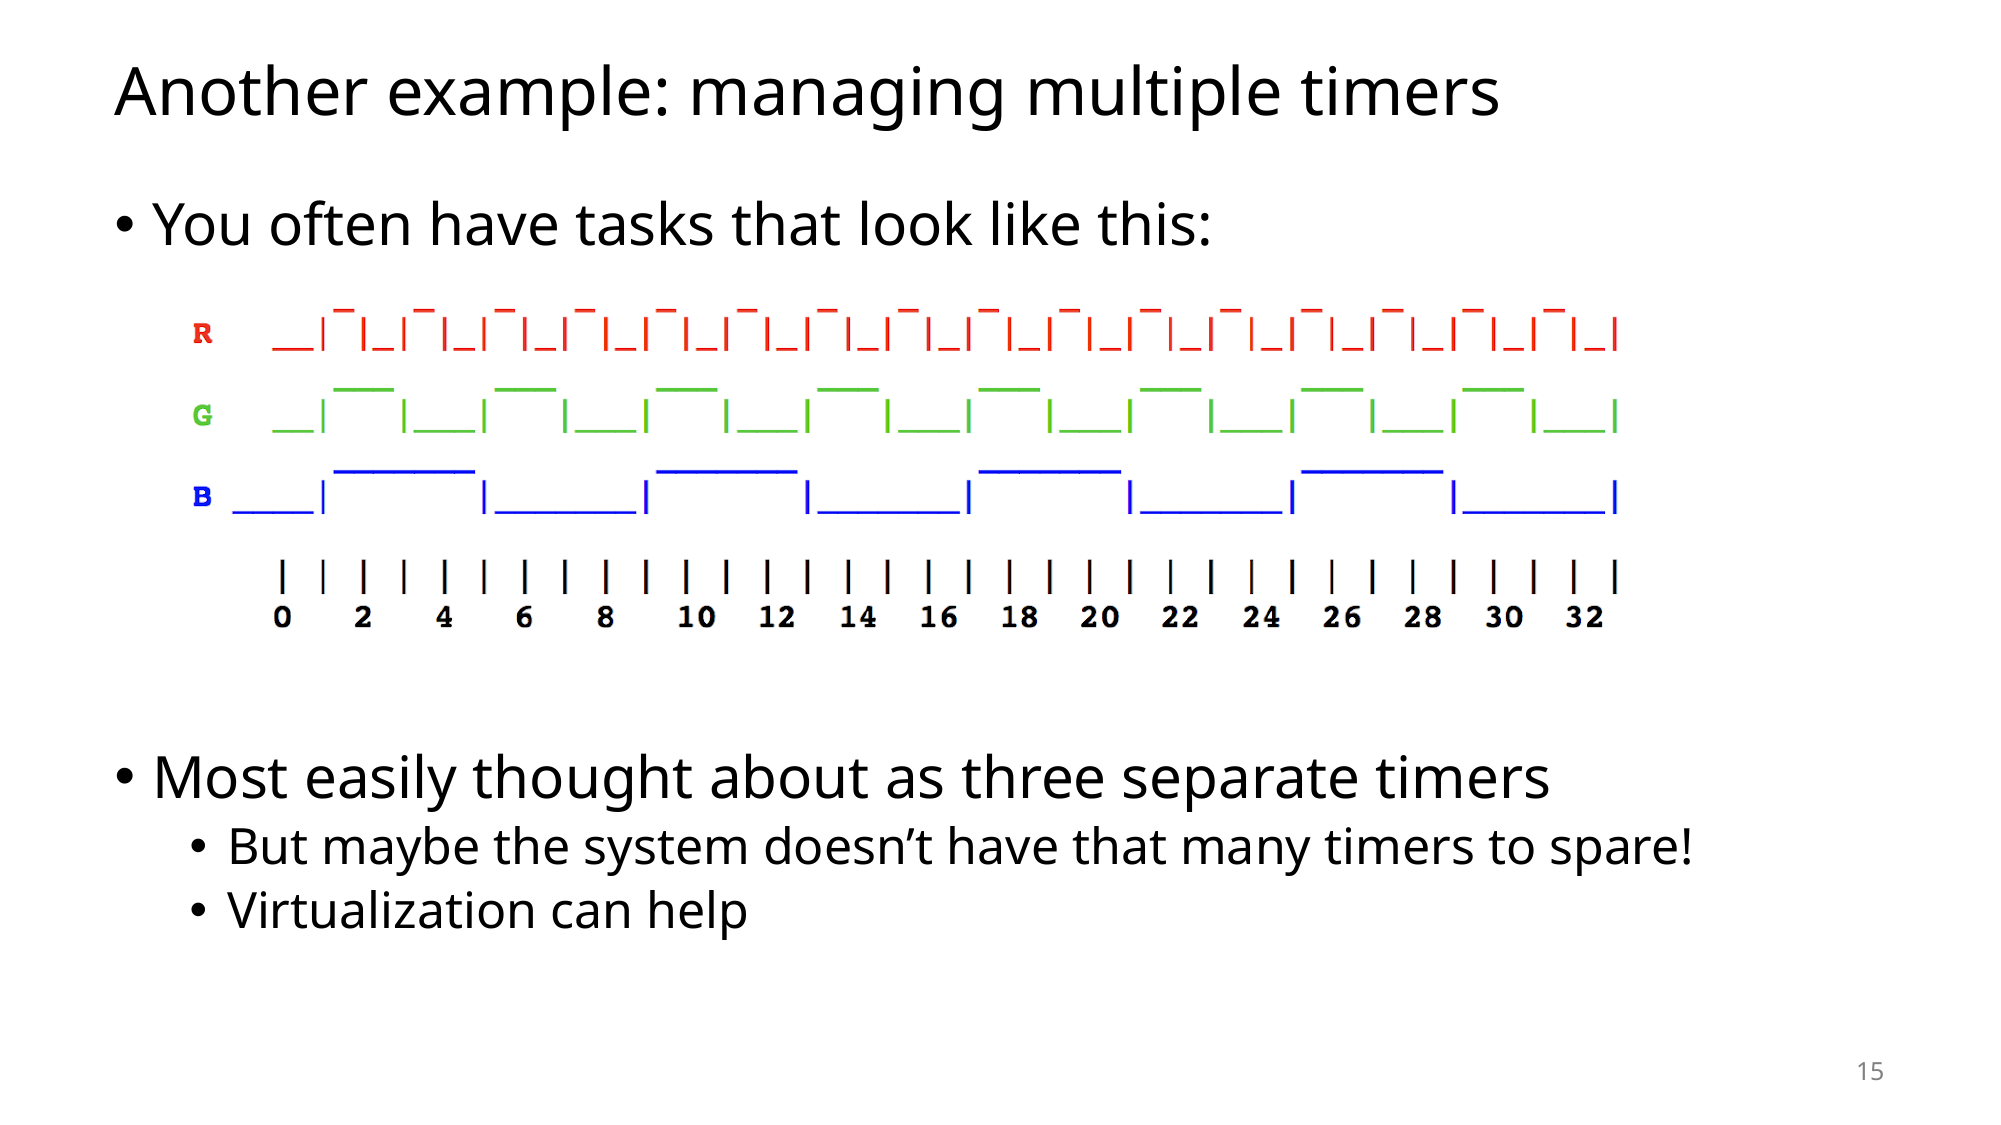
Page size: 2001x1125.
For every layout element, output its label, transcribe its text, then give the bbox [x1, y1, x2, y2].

list You often have tasks that look like this: Most easily thought about as three separate timers But maybe the system doesn’t have that many timers to spare! Virtualization can help [99, 187, 1900, 1013]
picture [162, 285, 1668, 660]
title Another example: managing multiple timers [99, 37, 1900, 150]
slide_number 15 [1749, 1042, 1900, 1103]
